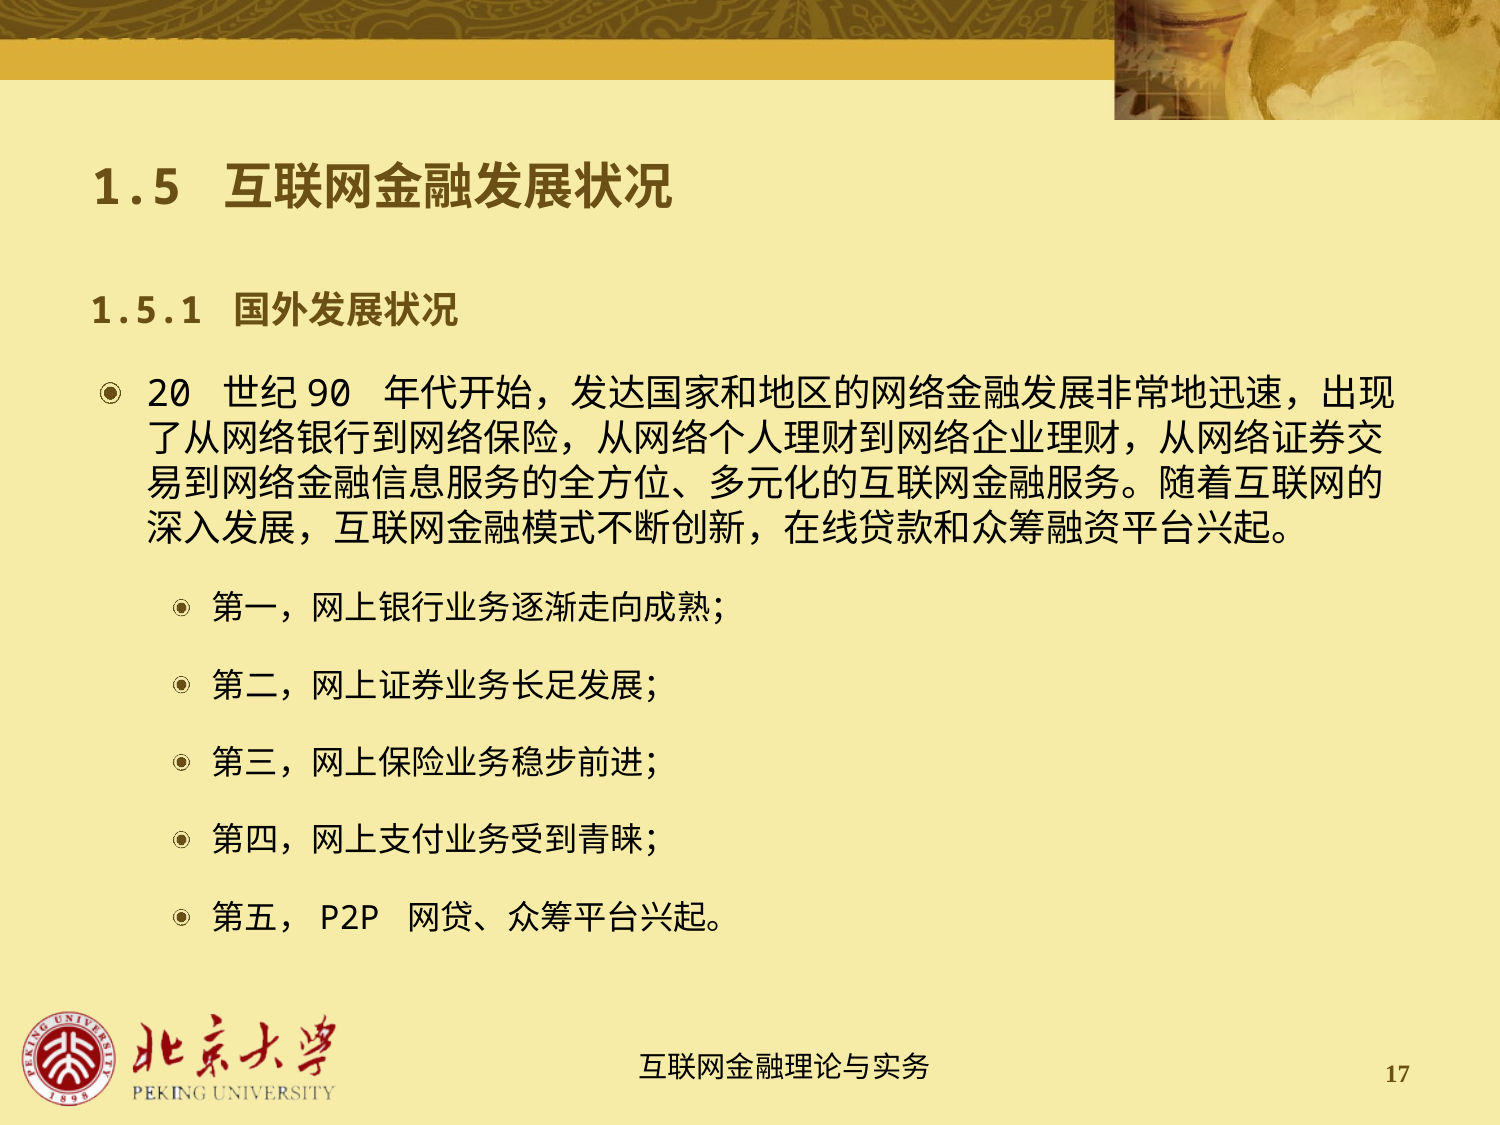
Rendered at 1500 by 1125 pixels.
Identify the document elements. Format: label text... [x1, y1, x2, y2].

picture [165, 590, 197, 623]
picture [165, 745, 197, 777]
picture [165, 822, 197, 855]
picture [165, 667, 197, 700]
picture [165, 900, 197, 932]
picture [0, 0, 1500, 120]
slide_number 17 [1074, 1042, 1425, 1103]
title 1.5 互联网金融发展状况 [76, 125, 1424, 244]
picture [90, 371, 130, 412]
list 1.5.1 国外发展状况 20 世纪90 年代开始，发达国家和地区的网络金融发展非常地迅速，出现了从网络银行到网络保险，从网络个人理财到网络企业理财，从网络证券交易到网络金融信息服务的全方位、多元化的互联网金融服务。随着互联网的深入发展，互联网金融模式不断创新，在线贷款和众筹融资平台兴起。 第一，网上银行业务逐渐走向成熟； 第二，网上证券业务长足发展； 第三，网上保险业务稳步前进； 第四，网上支付业务受到青睐； 第五，P2P 网贷、众筹平台兴起。 [75, 278, 1425, 1012]
picture [19, 984, 339, 1109]
